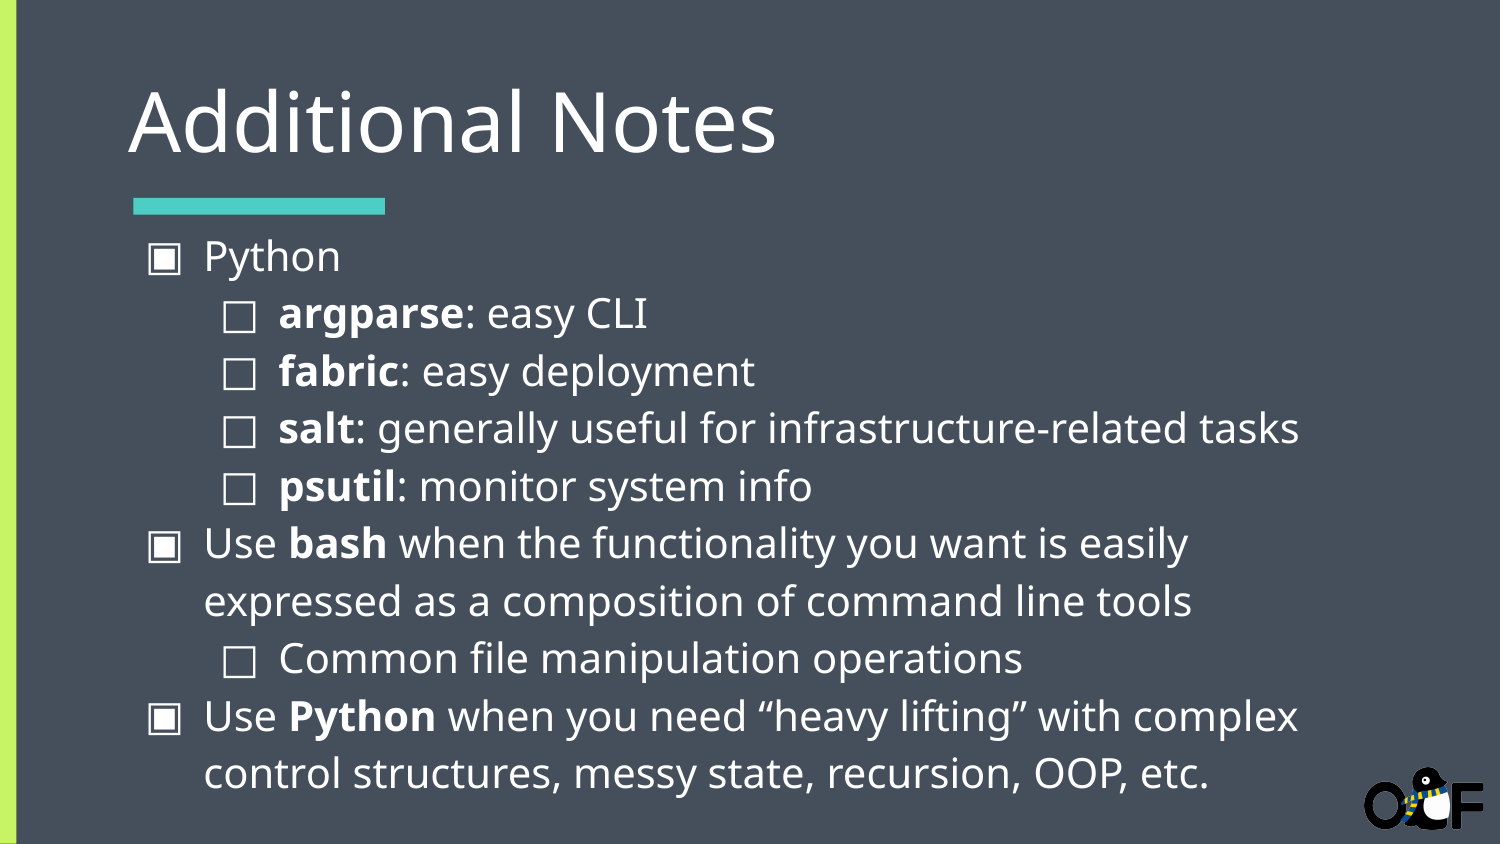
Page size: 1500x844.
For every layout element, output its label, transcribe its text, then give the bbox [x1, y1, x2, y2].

title Additional Notes [113, 24, 1387, 184]
list Python argparse: easy CLI fabric: easy deployment salt: generally useful for infrastructure-related tasks psutil: monitor system info Use bash when the functionality you want is easily expressed as a composition of command line tools Common file manipulation operations Use Python when you need “heavy lifting” with complex control structures, messy state, recursion, OOP, etc. [113, 206, 1387, 678]
picture [1364, 767, 1484, 830]
